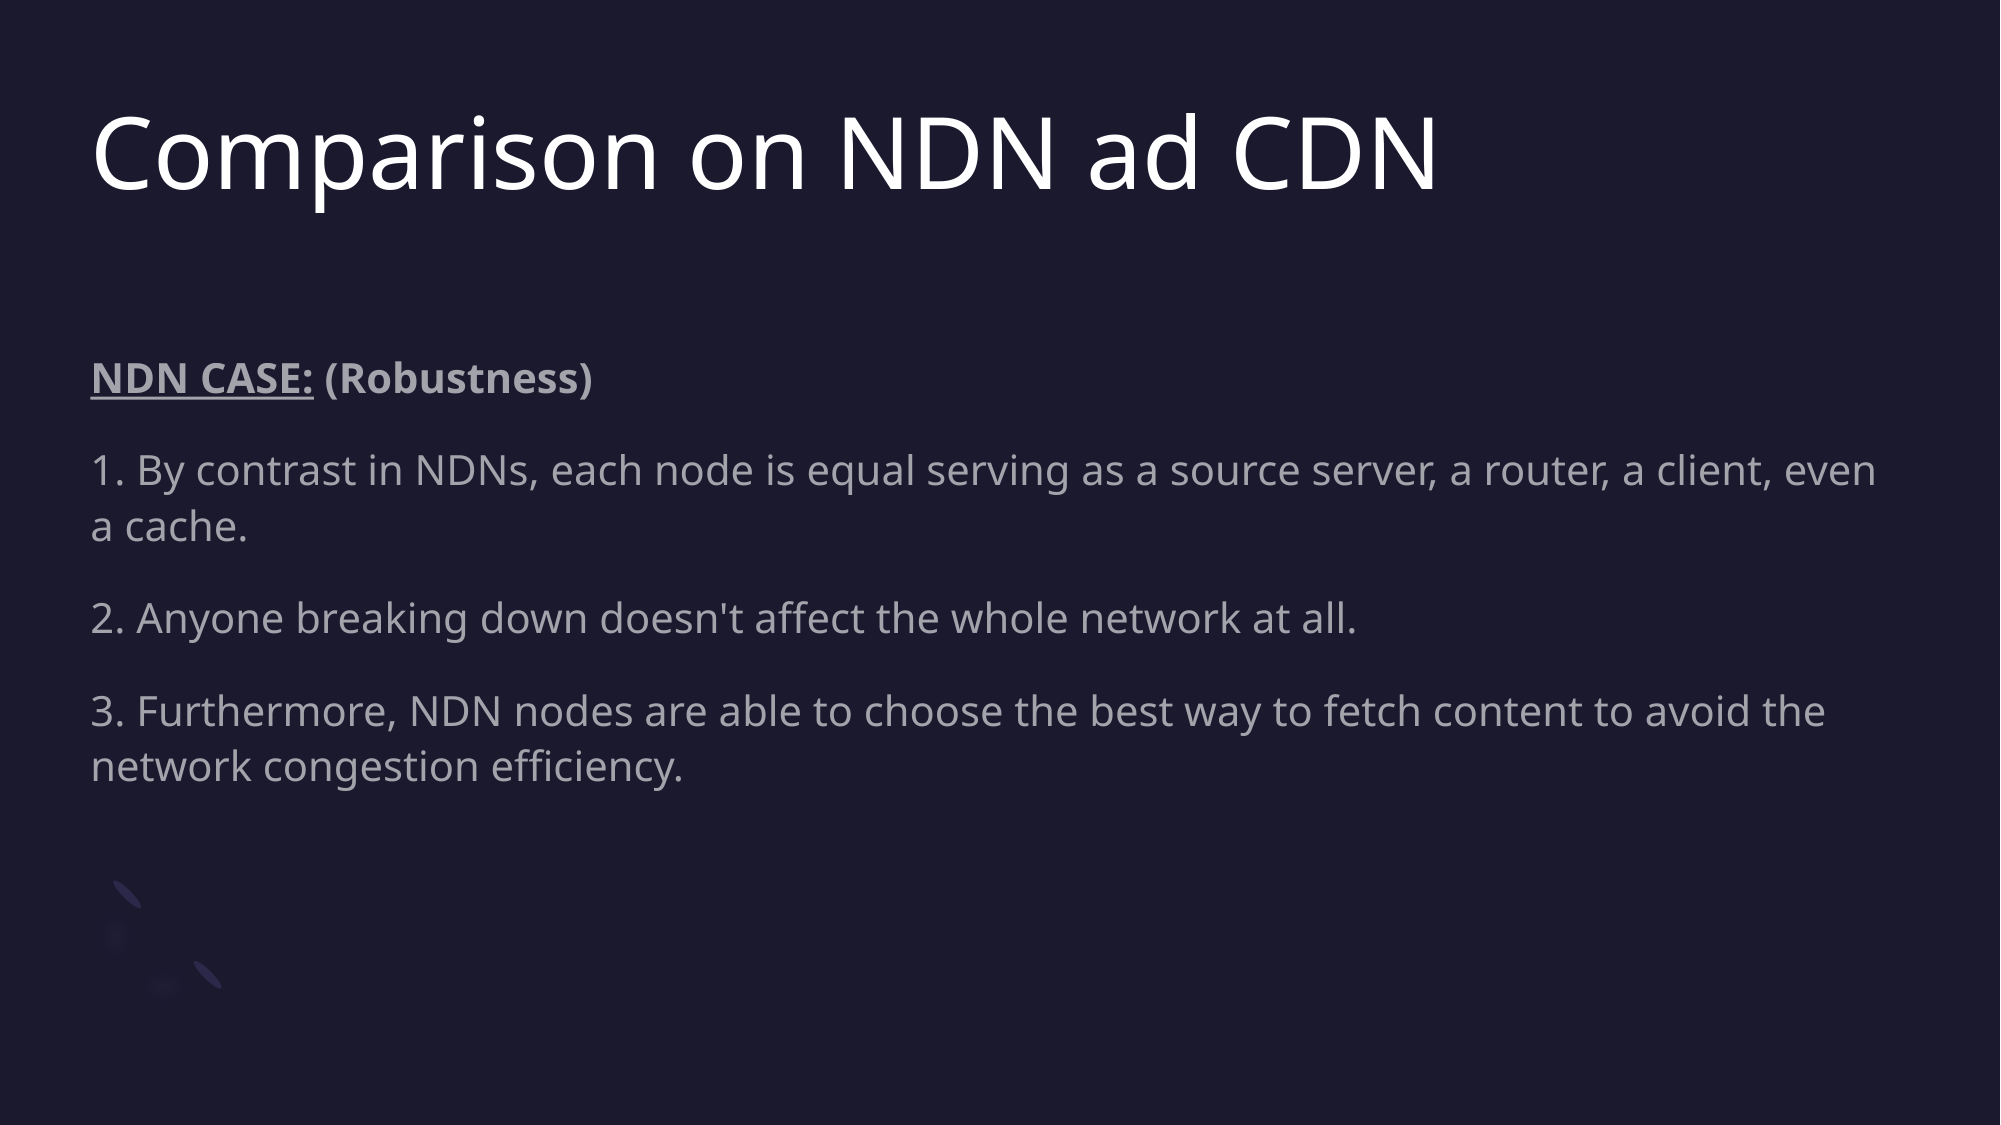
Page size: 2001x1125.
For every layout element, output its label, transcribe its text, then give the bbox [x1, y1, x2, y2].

list NDN CASE: (Robustness) 1. By contrast in NDNs, each node is equal serving as a source server, a router, a client, even a cache. 2. Anyone breaking down doesn't affect the whole network at all. 3. Furthermore, NDN nodes are able to choose the best way to fetch content to avoid the network congestion efficiency. [90, 346, 1910, 1000]
title Comparison on NDN ad CDN [90, 90, 1910, 309]
